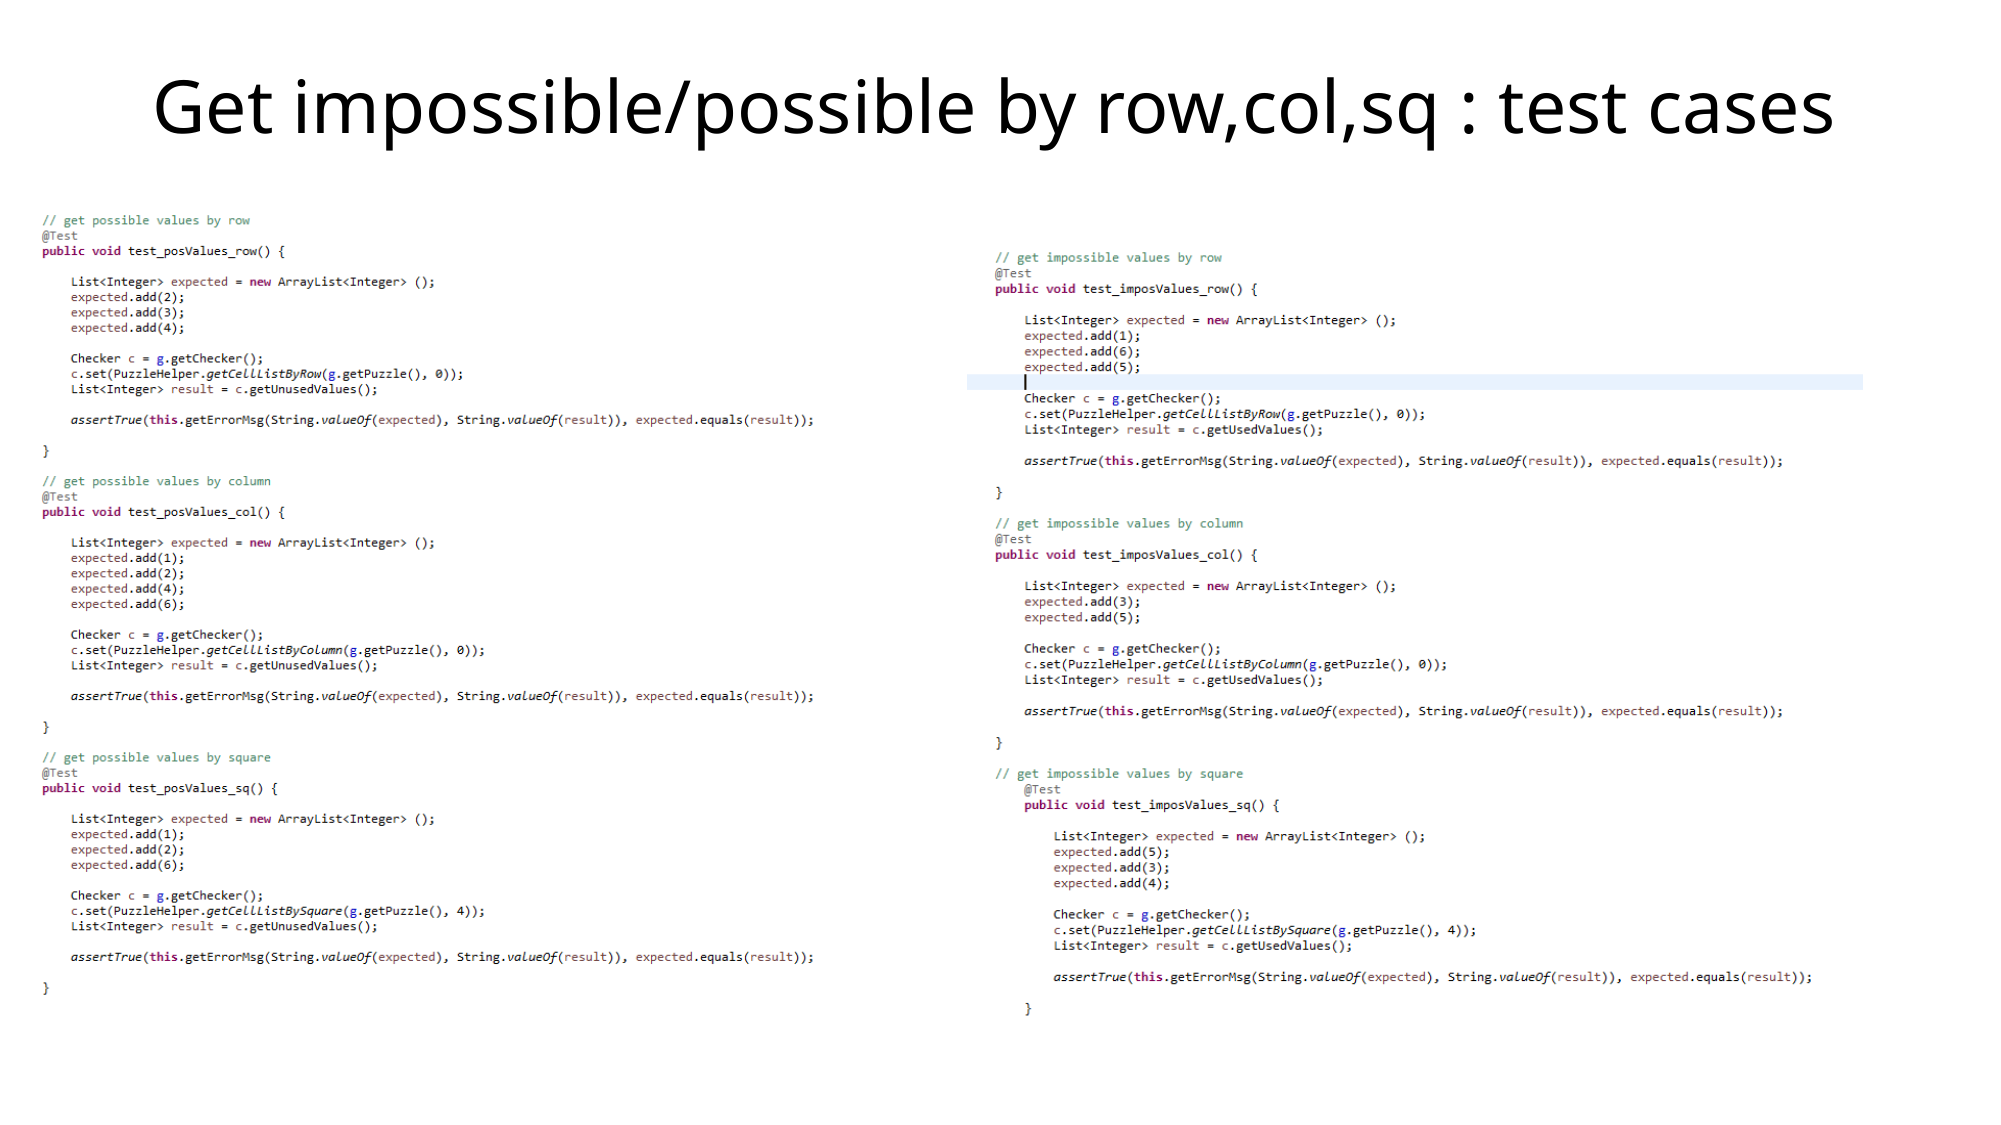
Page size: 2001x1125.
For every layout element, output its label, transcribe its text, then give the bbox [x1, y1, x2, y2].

title Get impossible/possible by row,col,sq : test cases [137, 59, 1863, 161]
picture [33, 207, 839, 1007]
picture [967, 245, 1863, 1028]
